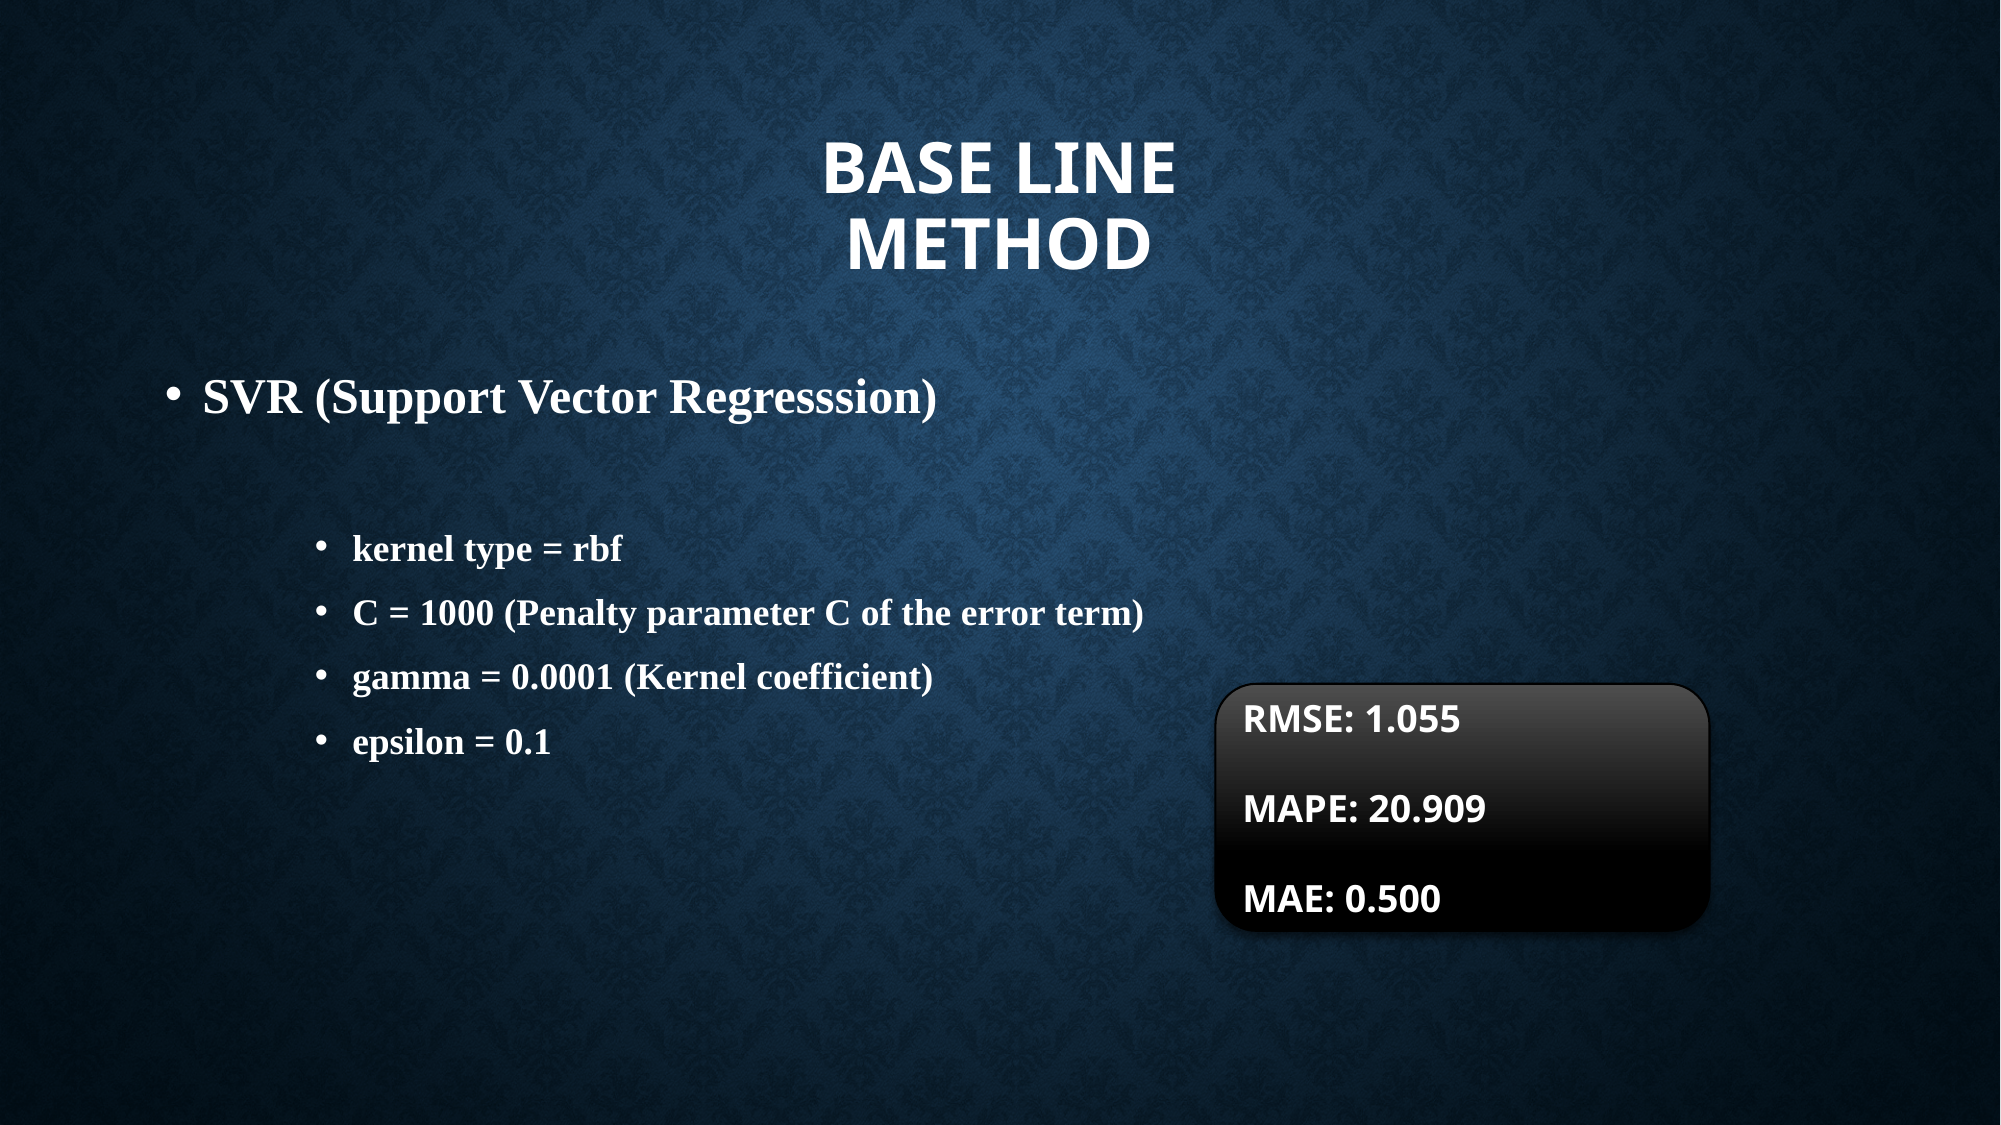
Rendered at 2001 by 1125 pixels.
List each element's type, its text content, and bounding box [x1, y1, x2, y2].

list SVR (Support Vector Regresssion) kernel type = rbf C = 1000 (Penalty parameter C of the error term) gamma = 0.0001 (Kernel coefficient) epsilon = 0.1 [149, 343, 1849, 950]
title Base line method [149, 99, 1849, 318]
text_box RMSE: 1.055 MAPE: 20.909 MAE: 0.500 [1214, 682, 1711, 932]
